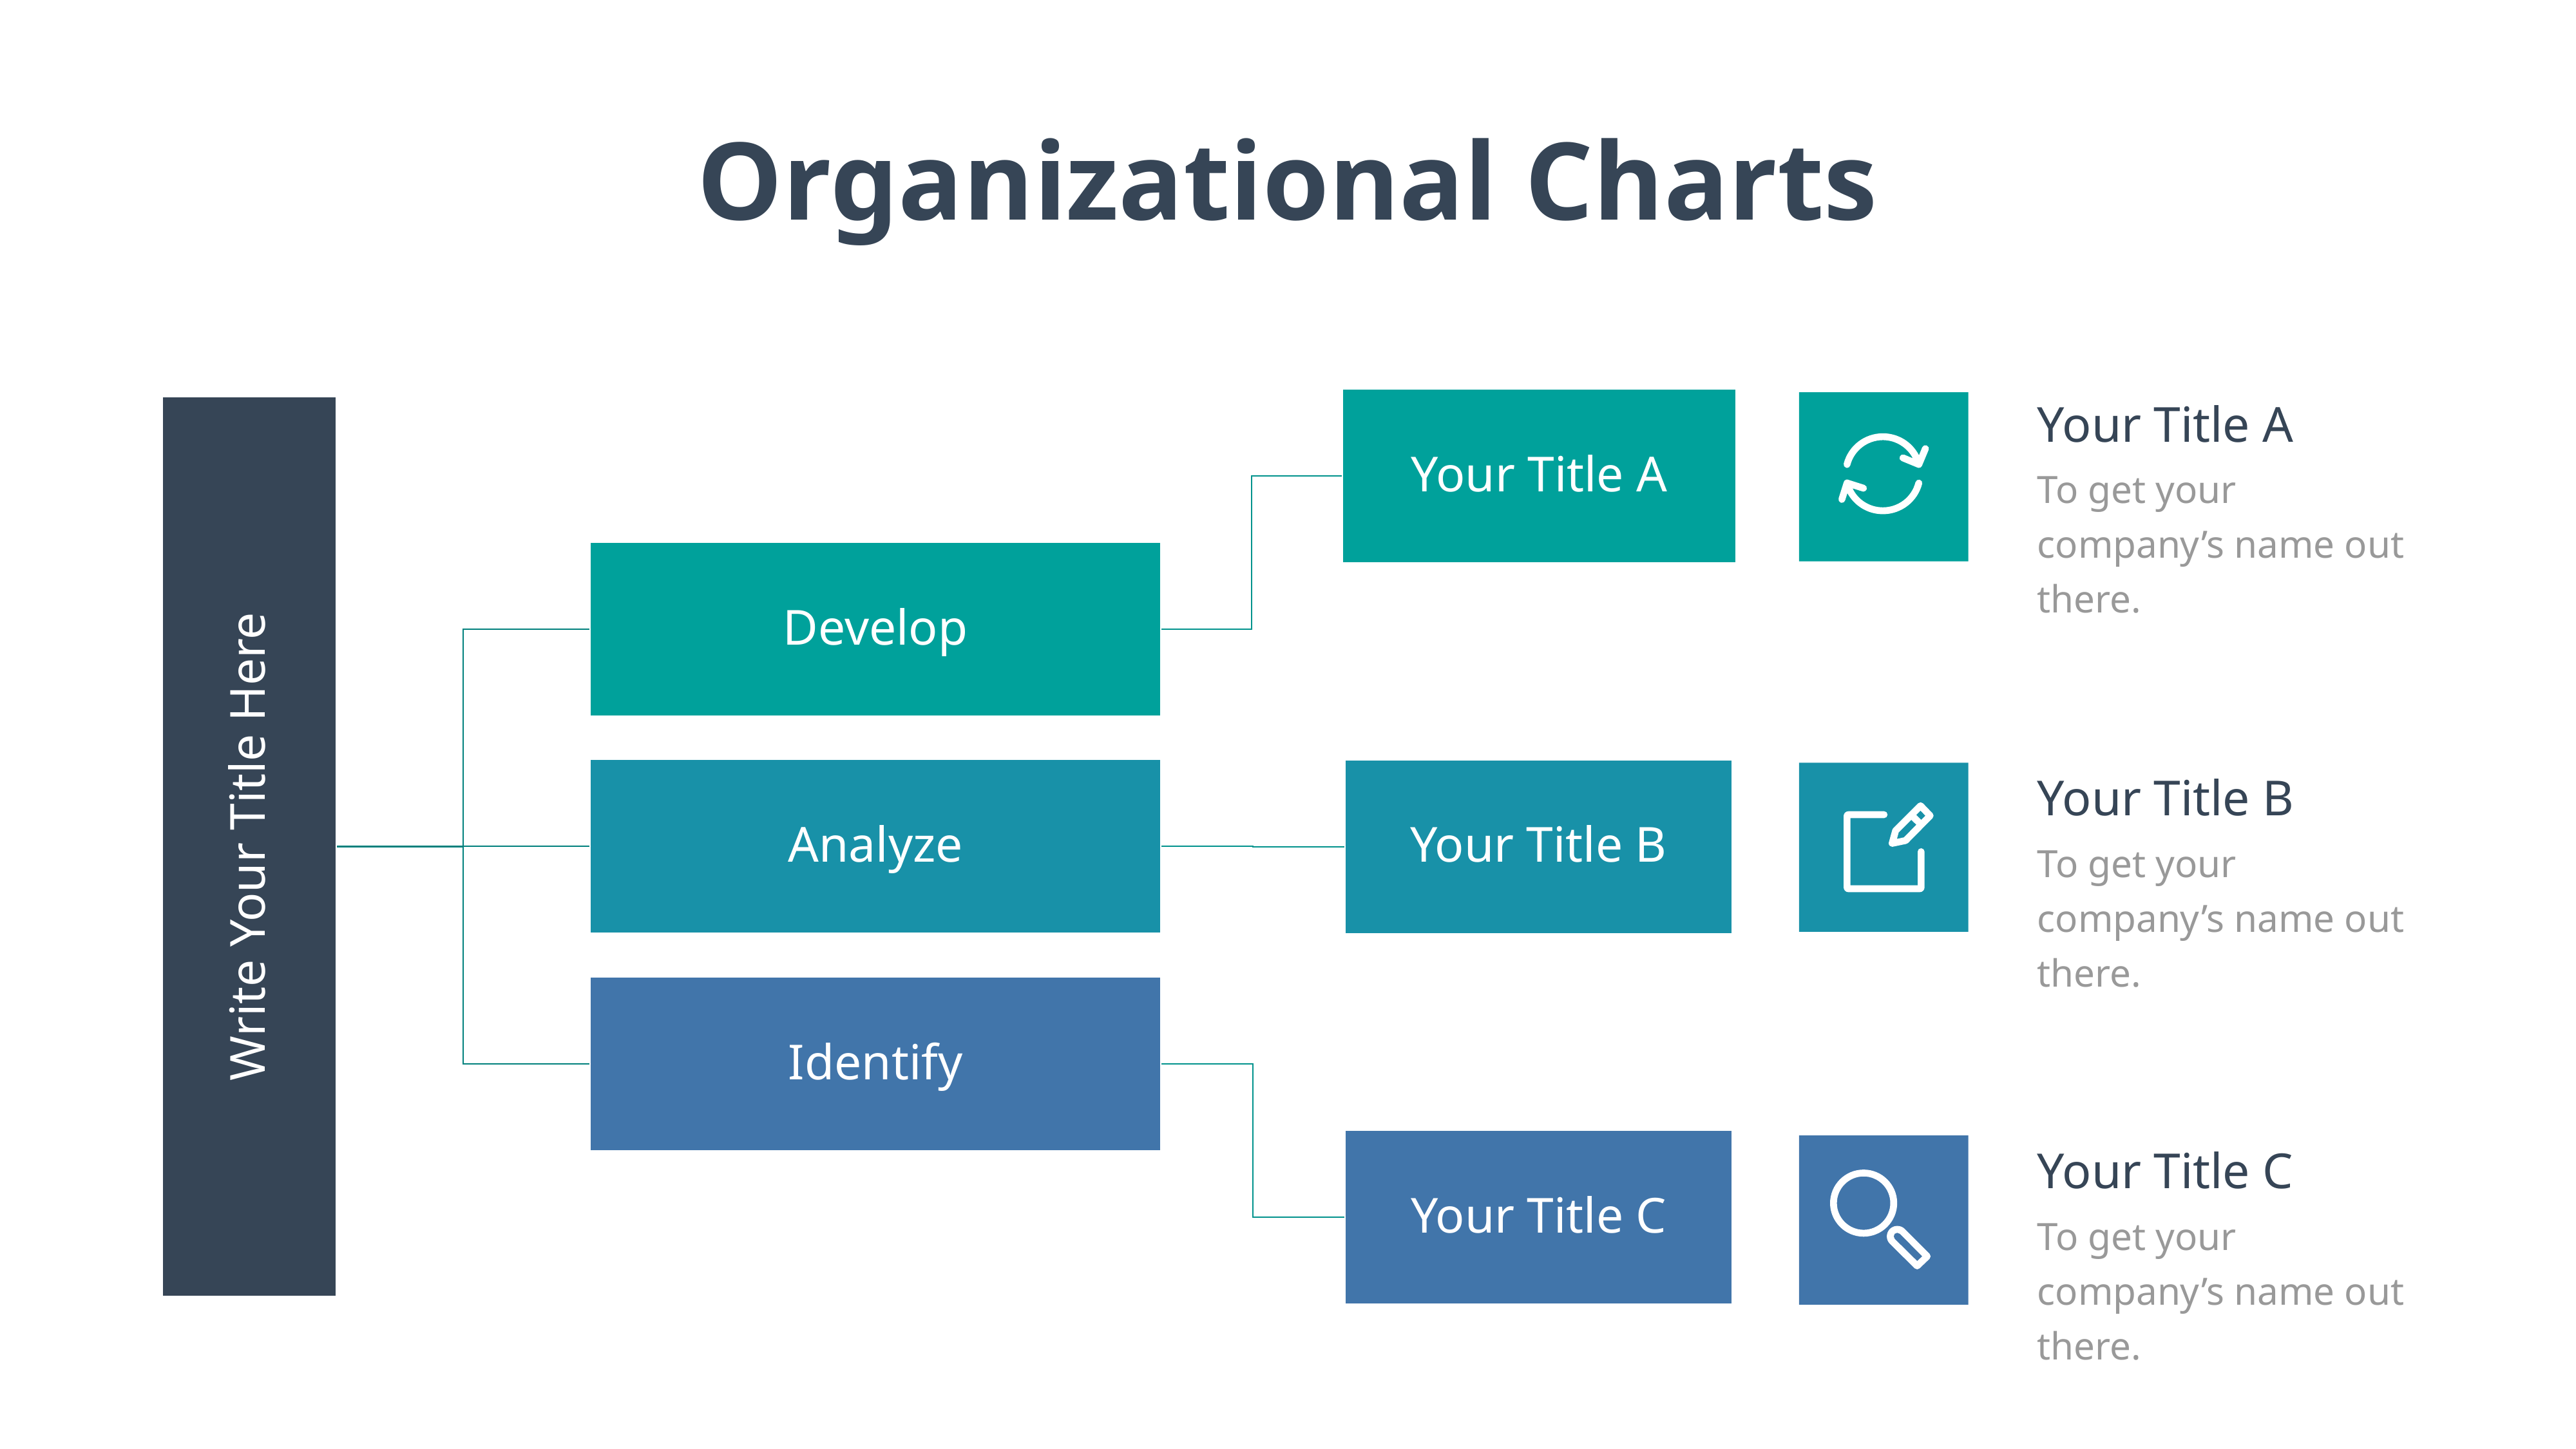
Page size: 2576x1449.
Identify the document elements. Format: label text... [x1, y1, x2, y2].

text_box To get your company’s name out there. [2028, 1203, 2441, 1372]
text_box Your Title C [2028, 1135, 2576, 1203]
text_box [1838, 433, 1929, 515]
text_box Organizational Charts [688, 108, 1888, 247]
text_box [2028, 388, 2576, 567]
text_box To get your company’s name out there. [2028, 830, 2441, 999]
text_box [1844, 802, 1934, 893]
text_box Your Title B [2028, 762, 2576, 830]
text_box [0, 388, 1976, 1305]
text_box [1830, 1170, 1931, 1269]
